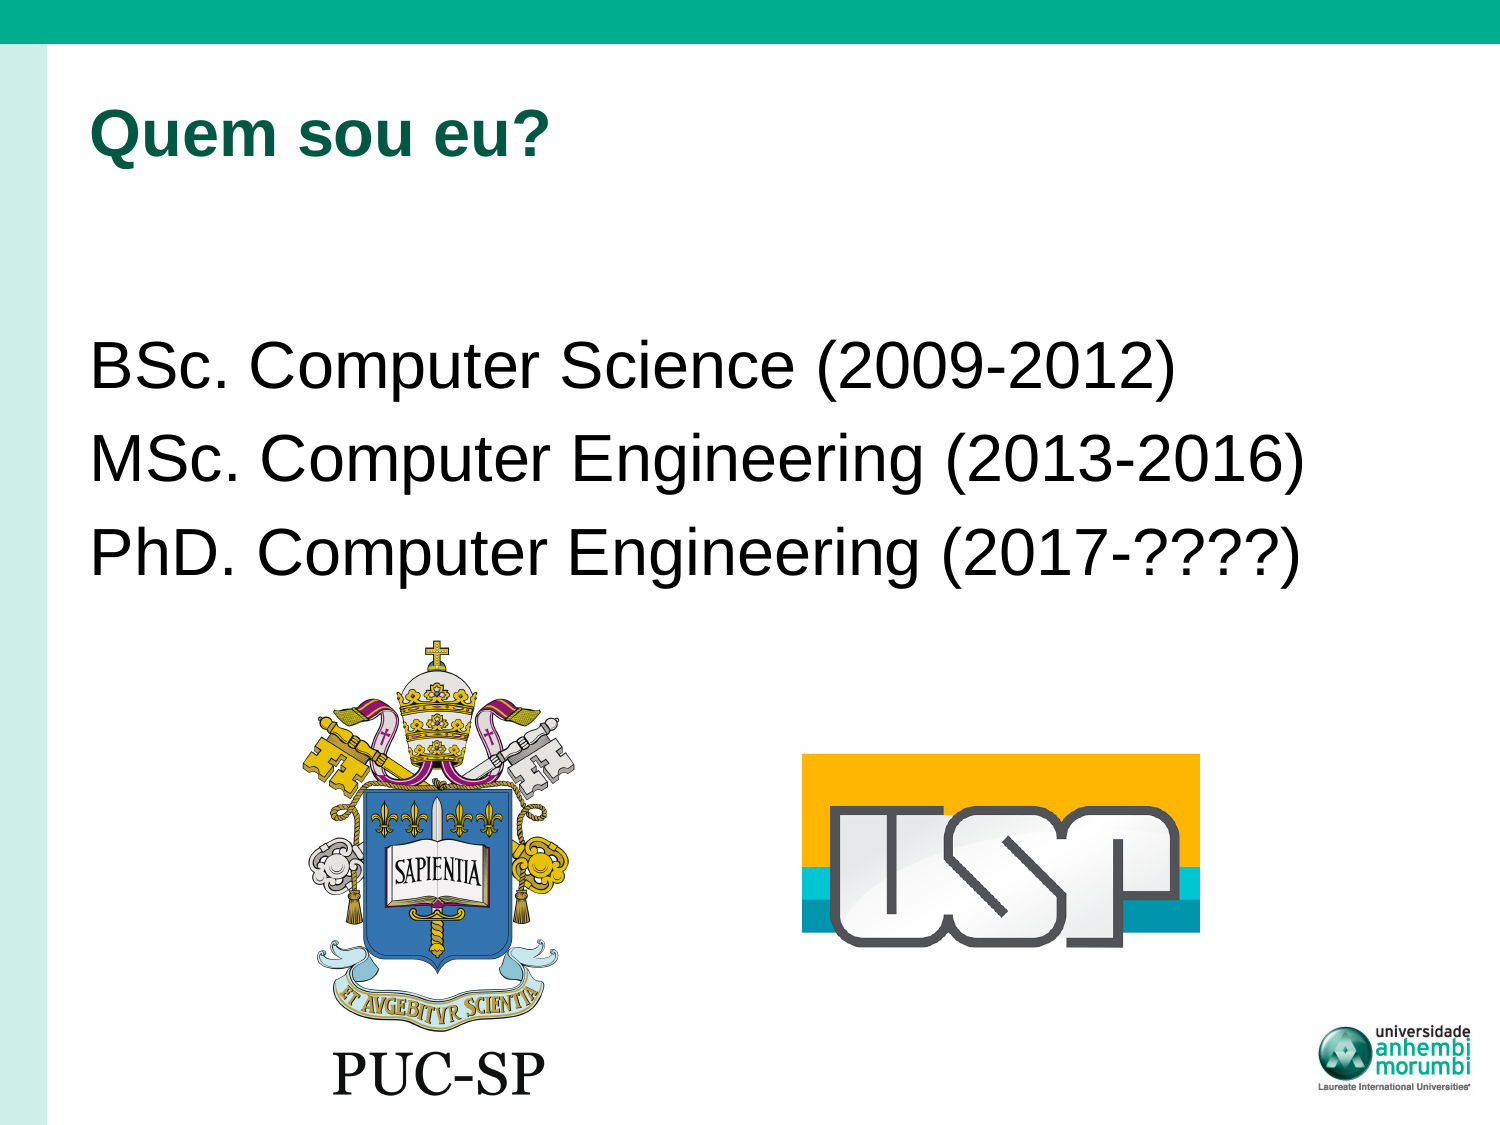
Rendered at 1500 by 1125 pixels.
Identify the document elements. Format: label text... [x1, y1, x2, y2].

title Quem sou eu? [75, 82, 1425, 233]
list BSc. Computer Science (2009-2012) MSc. Computer Engineering (2013-2016) PhD. Computer Engineering (2017-????) [75, 314, 1425, 1008]
picture [0, 0, 1500, 1125]
